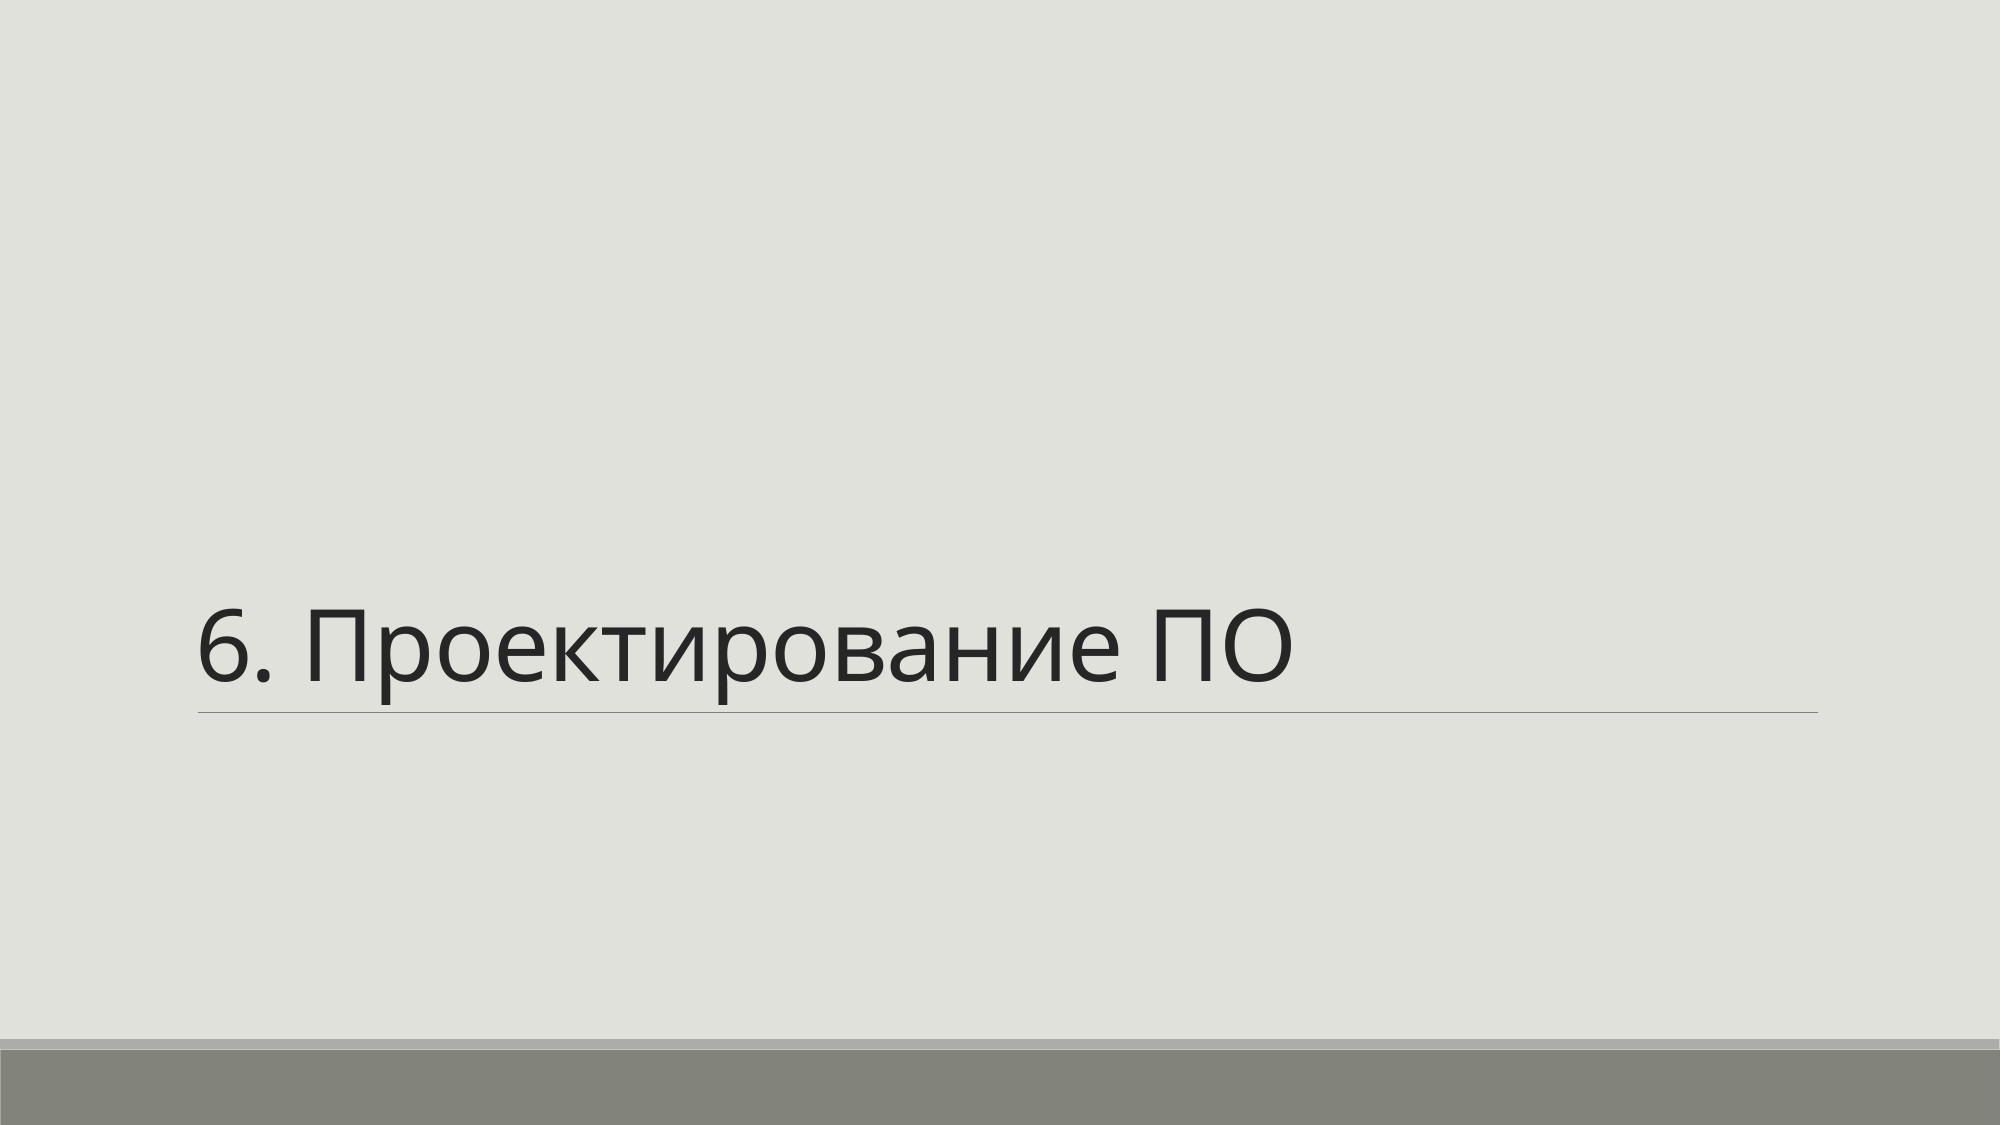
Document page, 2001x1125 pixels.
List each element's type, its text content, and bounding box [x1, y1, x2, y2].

title 6. Проектирование ПО [180, 124, 1830, 710]
